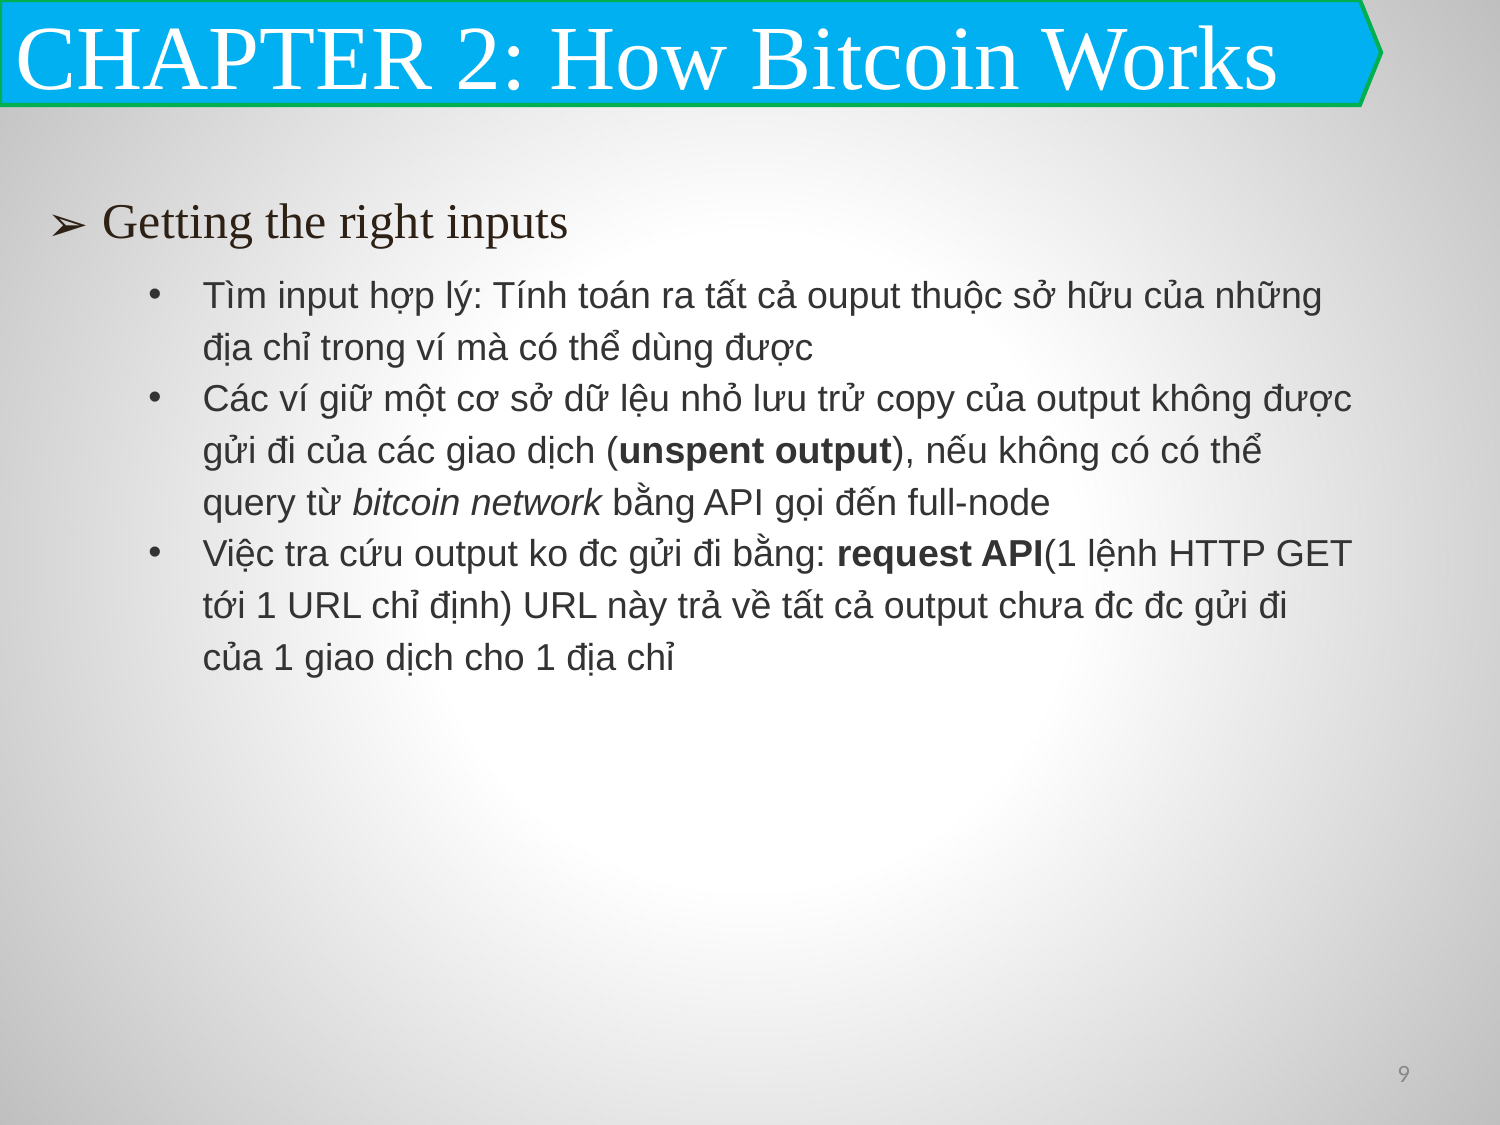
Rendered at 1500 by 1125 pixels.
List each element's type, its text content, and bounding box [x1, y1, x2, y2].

text_box ‹#› [1074, 1042, 1425, 1103]
list Tìm input hợp lý: Tính toán ra tất cả ouput thuộc sở hữu của những địa chỉ trong ví mà có thể dùng được Các ví giữ một cơ sở dữ lệu nhỏ lưu trử copy của output không được gửi đi của các giao dịch (unspent output), nếu không có có thể query từ bitcoin network bằng API gọi đến full-node Việc tra cứu output ko đc gửi đi bằng: request API(1 lệnh HTTP GET tới 1 URL chỉ định) URL này trả về tất cả output chưa đc đc gửi đi của 1 giao dịch cho 1 địa chỉ [131, 256, 1369, 764]
text_box CHAPTER 2: How Bitcoin Works [0, 0, 1382, 105]
text_box Getting the right inputs [31, 151, 695, 257]
picture [0, 0, 1500, 1125]
